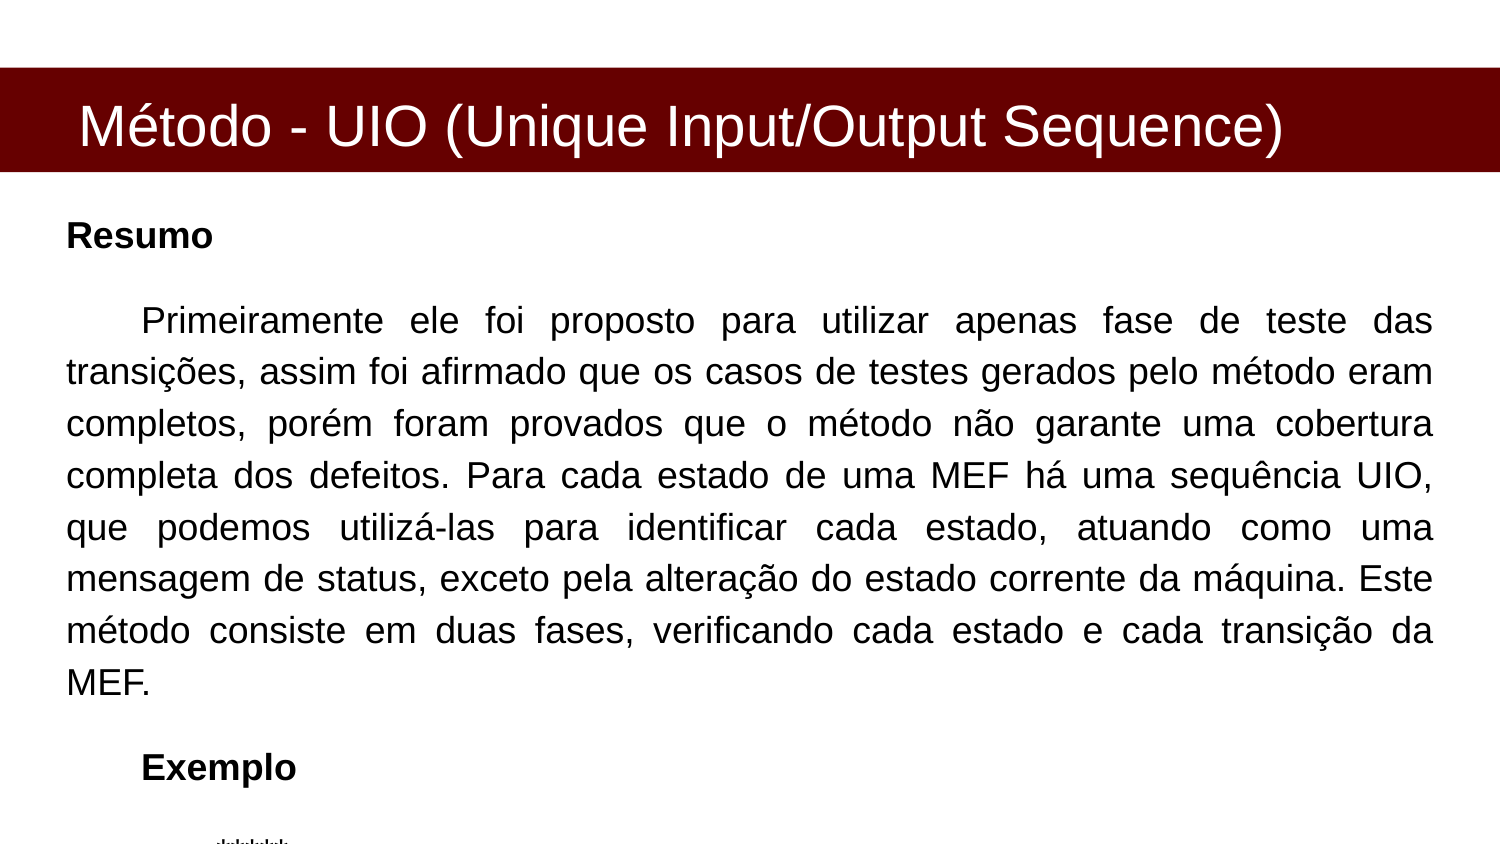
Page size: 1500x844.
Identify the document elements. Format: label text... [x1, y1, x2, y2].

list Resumo Primeiramente ele foi proposto para utilizar apenas fase de teste das transições, assim foi afirmado que os casos de testes gerados pelo método eram completos, porém foram provados que o método não garante uma cobertura completa dos defeitos. Para cada estado de uma MEF há uma sequência UIO, que podemos utilizá-las para identificar cada estado, atuando como uma mensagem de status, exceto pela alteração do estado corrente da máquina. Este método consiste em duas fases, verificando cada estado e cada transição da MEF. Exemplo *****. [51, 189, 1449, 817]
text_box [0, 67, 1500, 173]
title Método - UIO (Unique Input/Output Sequence) [63, 72, 1462, 167]
